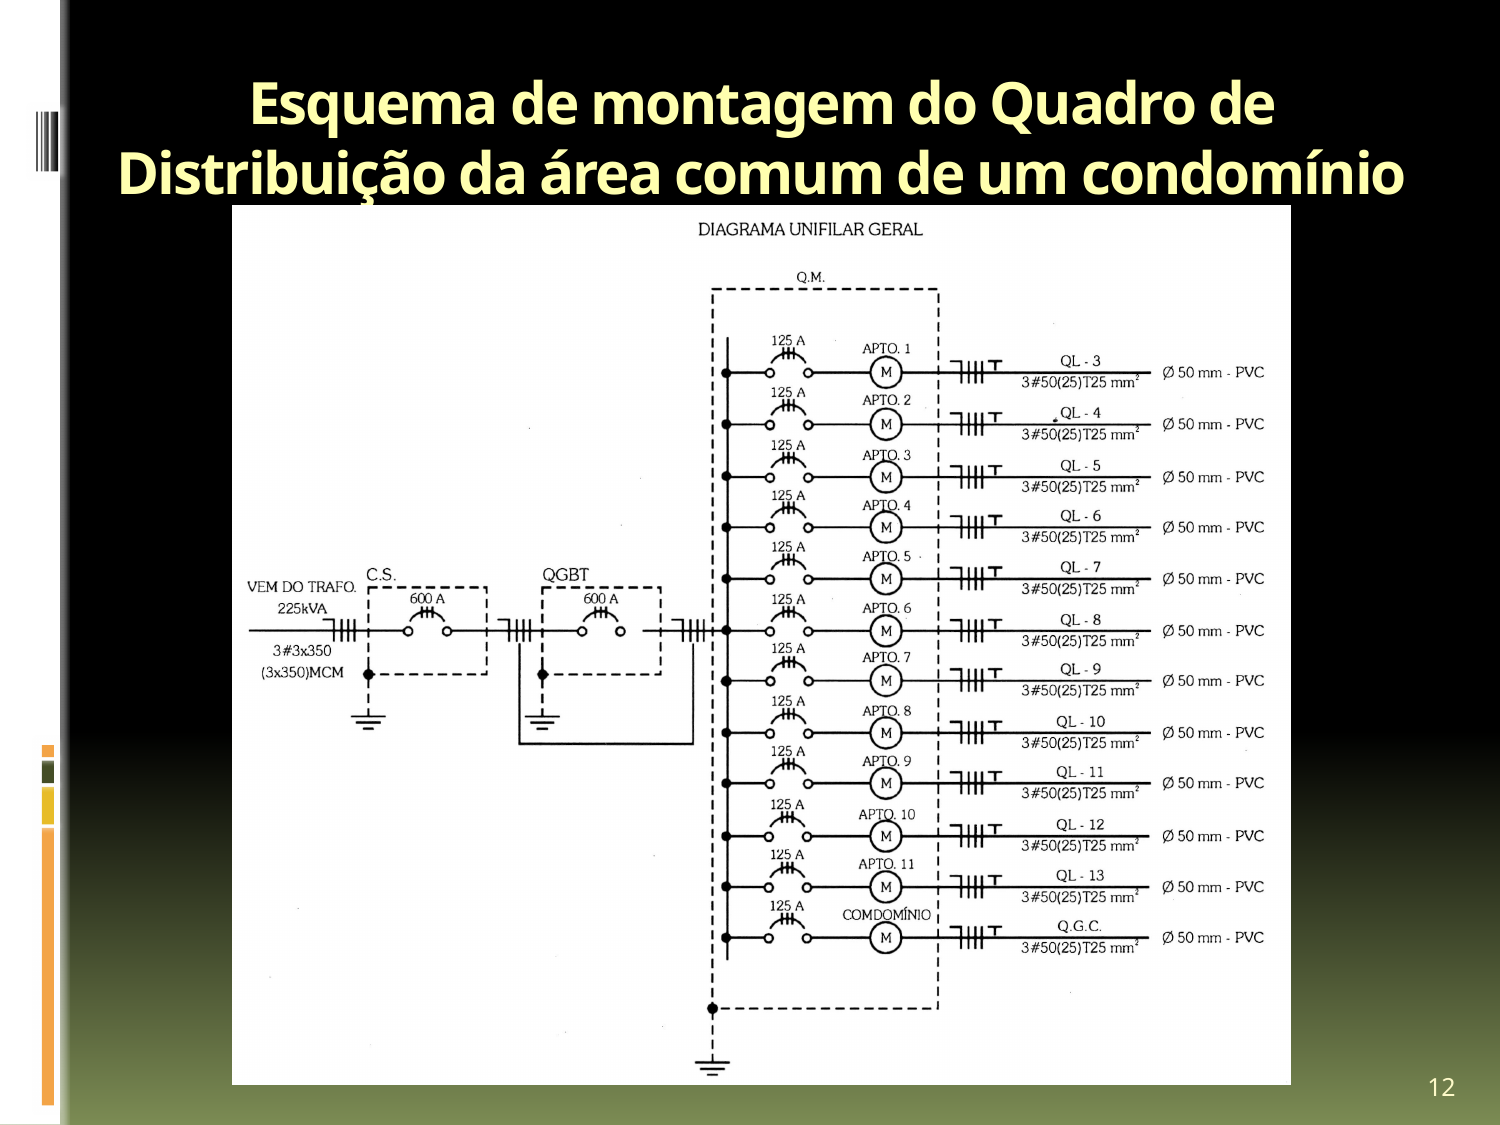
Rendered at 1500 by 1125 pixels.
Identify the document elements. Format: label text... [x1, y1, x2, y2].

title Esquema de montagem do Quadro de Distribuição da área comum de um condomínio [93, 58, 1430, 223]
slide_number 12 [1412, 1052, 1488, 1113]
picture [232, 205, 1292, 1085]
